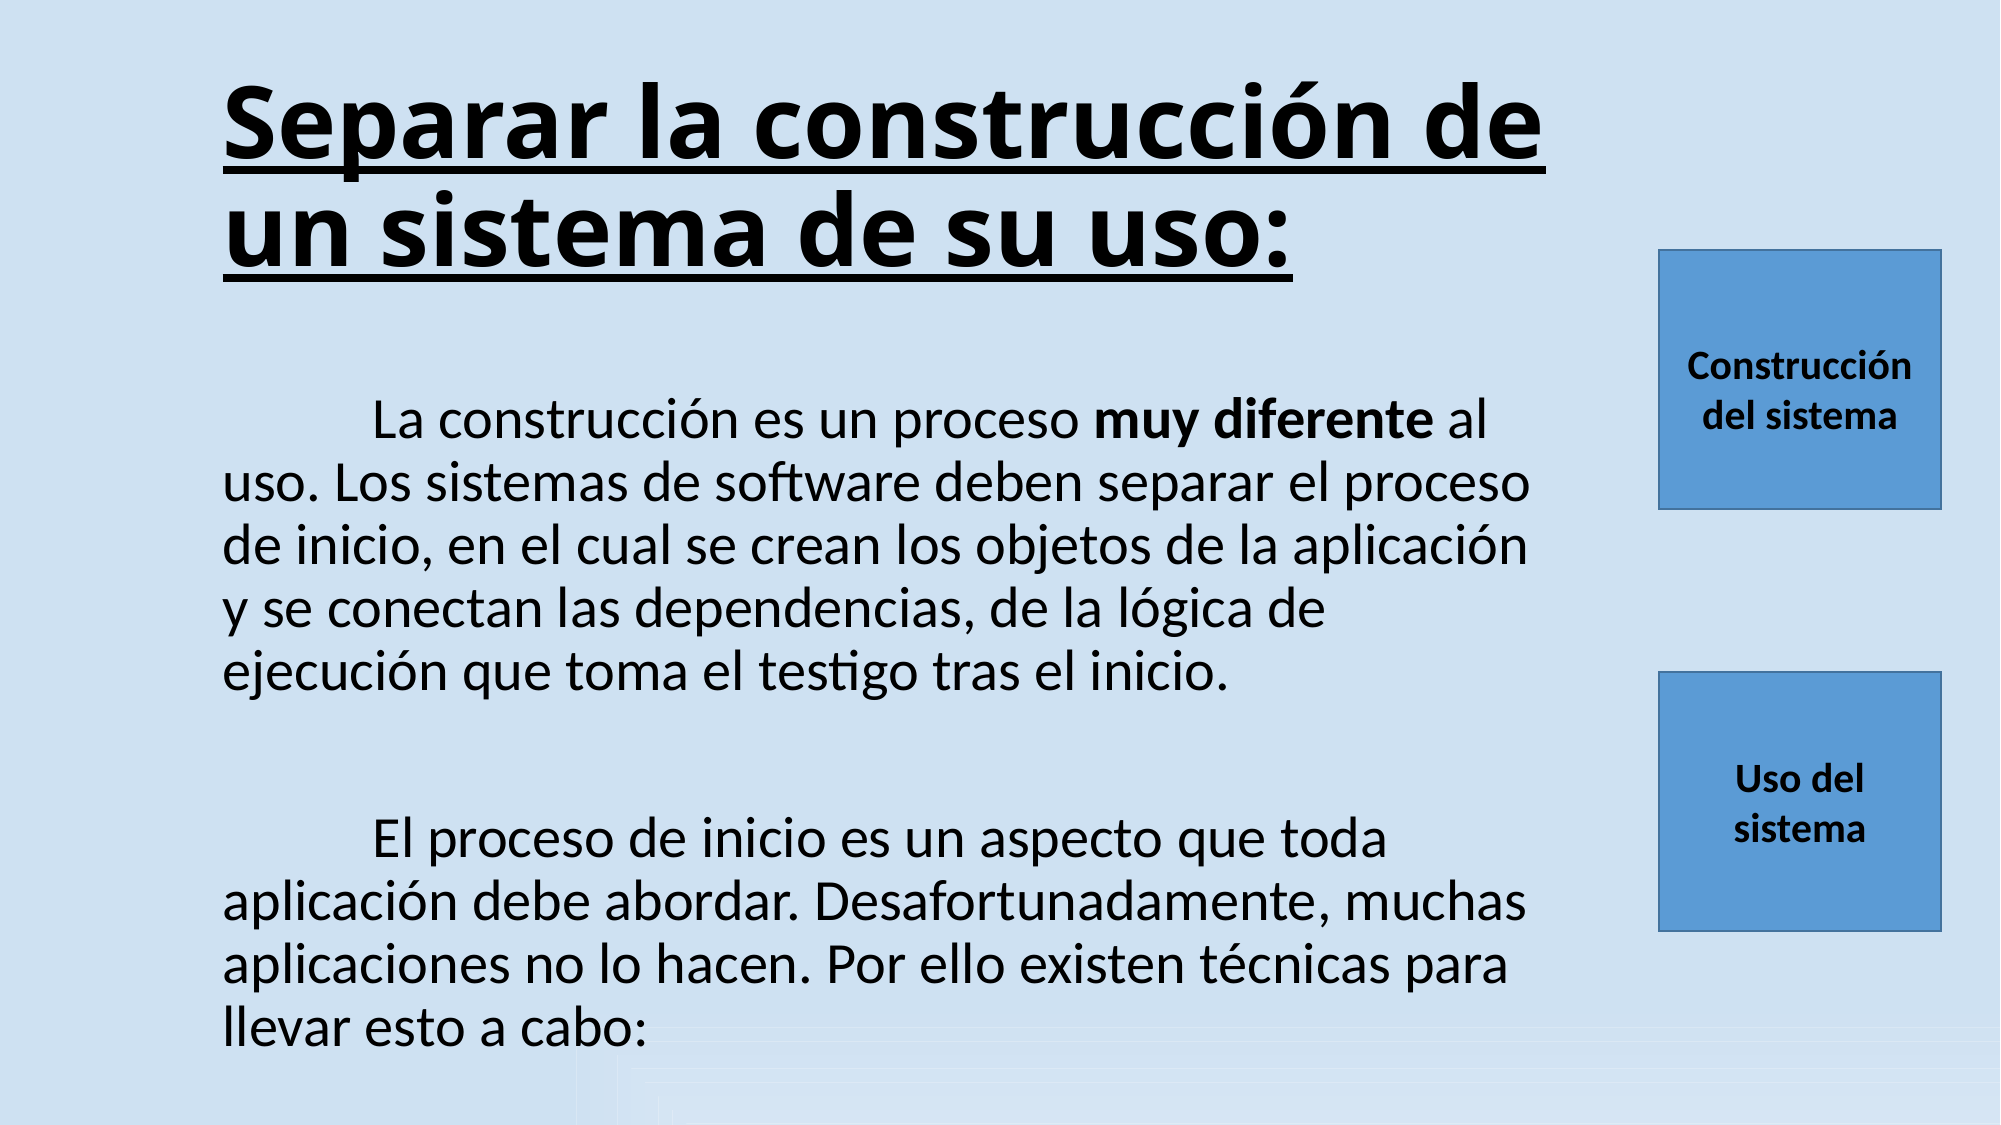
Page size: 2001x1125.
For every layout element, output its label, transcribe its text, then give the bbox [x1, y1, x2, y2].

subtitle La construcción es un proceso muy diferente al uso. Los sistemas de software deben separar el proceso de inicio, en el cual se crean los objetos de la aplicación y se conectan las dependencias, de la lógica de ejecución que toma el testigo tras el inicio. El proceso de inicio es un aspecto que toda aplicación debe abordar. Desafortunadamente, muchas aplicaciones no lo hacen. Por ello existen técnicas para llevar esto a cabo: [207, 381, 1550, 1125]
text_box Construcción del sistema [1659, 330, 1941, 446]
text_box Uso del sistema [1659, 743, 1941, 859]
text_box [1658, 249, 1942, 510]
text_box [1658, 671, 1942, 932]
title Separar la construcción de un sistema de su uso: [207, 46, 1708, 296]
